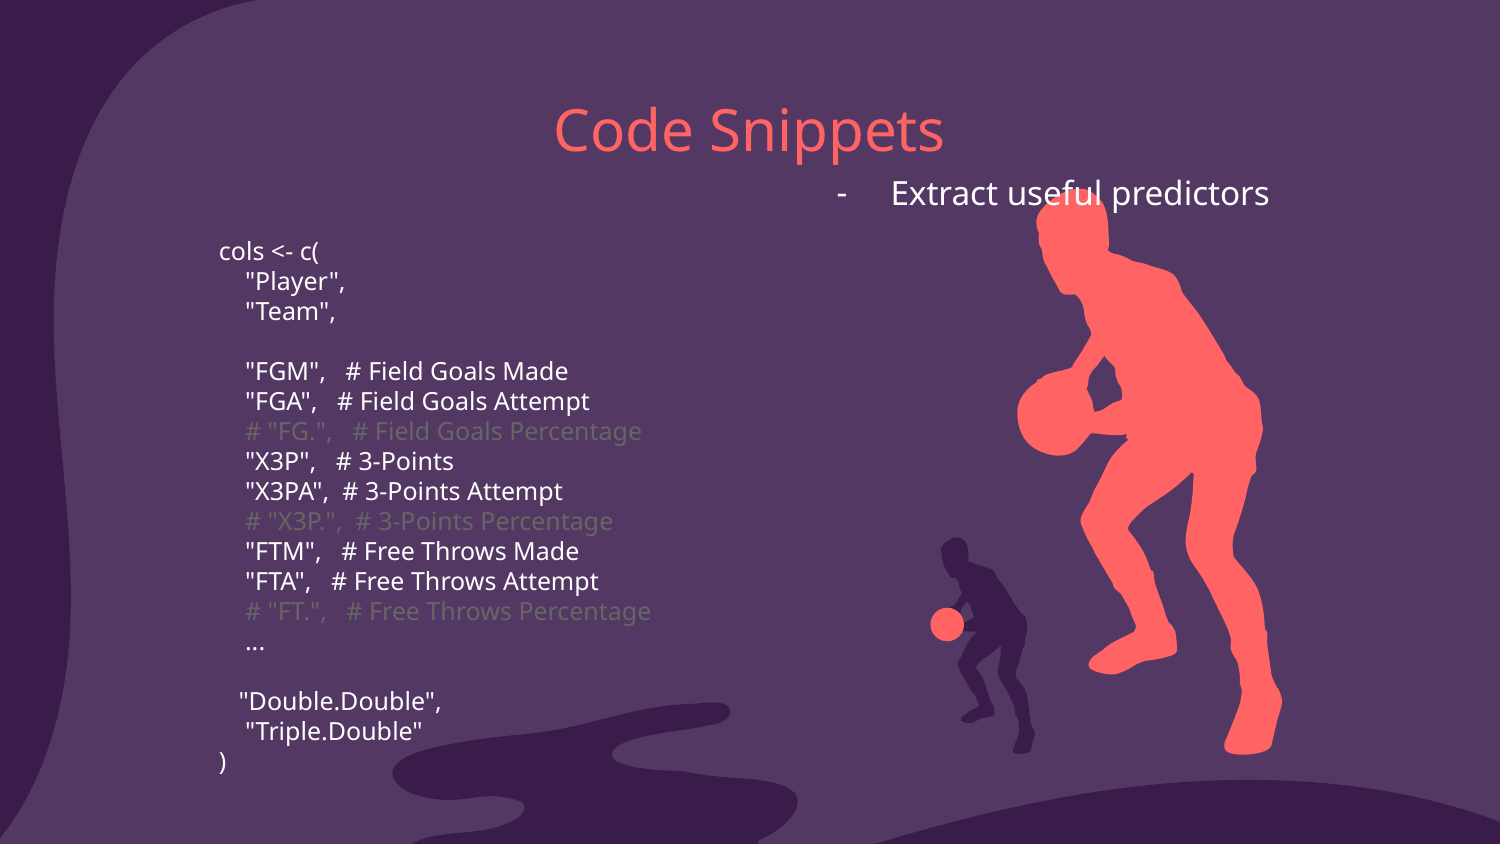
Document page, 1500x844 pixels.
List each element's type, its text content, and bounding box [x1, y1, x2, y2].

text_box [1017, 221, 1283, 755]
text_box Extract useful predictors [800, 157, 1498, 221]
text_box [930, 537, 1036, 755]
text_box cols <- c( "Player", "Team", "FGM", # Field Goals Made "FGA", # Field Goals Attempt # "FG.", # Field Goals Percentage "X3P", # 3-Points "X3PA", # 3-Points Attempt # "X3P.", # 3-Points Percentage "FTM", # Free Throws Made "FTA", # Free Throws Attempt # "FT.", # Free Throws Percentage ... "Double.Double", "Triple.Double" ) [204, 220, 1017, 420]
title Code Snippets [116, 88, 1383, 167]
